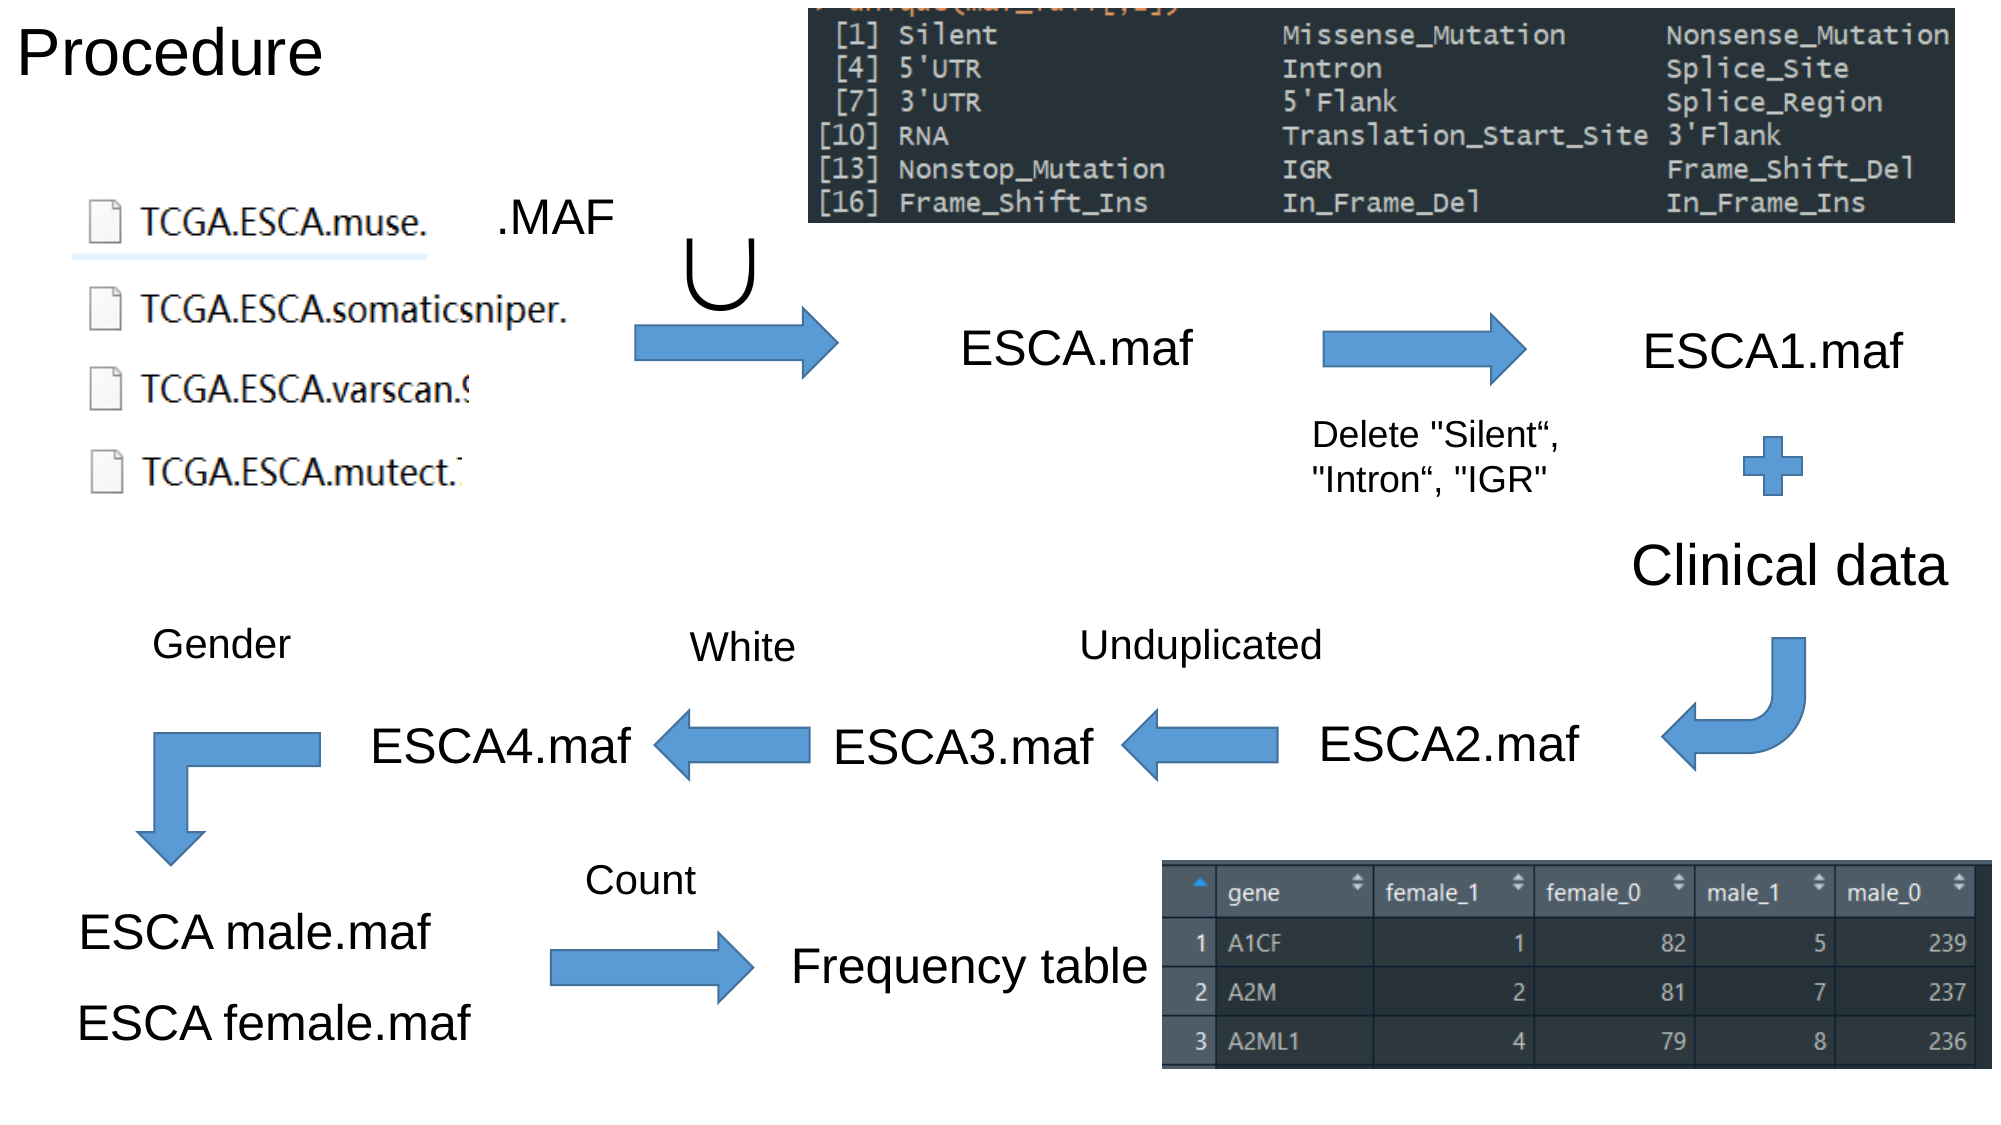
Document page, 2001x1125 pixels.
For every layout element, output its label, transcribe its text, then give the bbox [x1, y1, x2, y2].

text_box [1191, 726, 1279, 764]
text_box [1660, 637, 1807, 772]
picture [1162, 860, 1992, 1069]
picture [808, 8, 1955, 223]
text_box [653, 707, 811, 783]
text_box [658, 228, 786, 333]
text_box ESCA4.maf [273, 706, 728, 782]
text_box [27, 891, 501, 1059]
text_box White [605, 612, 881, 678]
text_box ESCA2.maf [1222, 703, 1676, 779]
text_box Delete "Silent“, "Intron“, "IGR" [1297, 402, 1601, 508]
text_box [63, 184, 569, 506]
text_box Unduplicated [1064, 610, 1341, 676]
text_box ESCA3.maf [736, 707, 1191, 782]
text_box .MAF [481, 177, 653, 252]
text_box Frequency table [743, 925, 1162, 1001]
text_box ESCA1.maf [1546, 311, 2000, 386]
text_box [634, 305, 840, 381]
text_box Clinical data [1616, 519, 1970, 605]
text_box [135, 732, 321, 867]
text_box [549, 930, 743, 1005]
text_box Count [502, 845, 779, 911]
text_box ESCA.maf [945, 308, 1377, 383]
text_box Gender [83, 609, 360, 675]
text_box [1322, 311, 1528, 387]
text_box Procedure [2, 1, 1431, 97]
text_box [1743, 436, 1803, 496]
